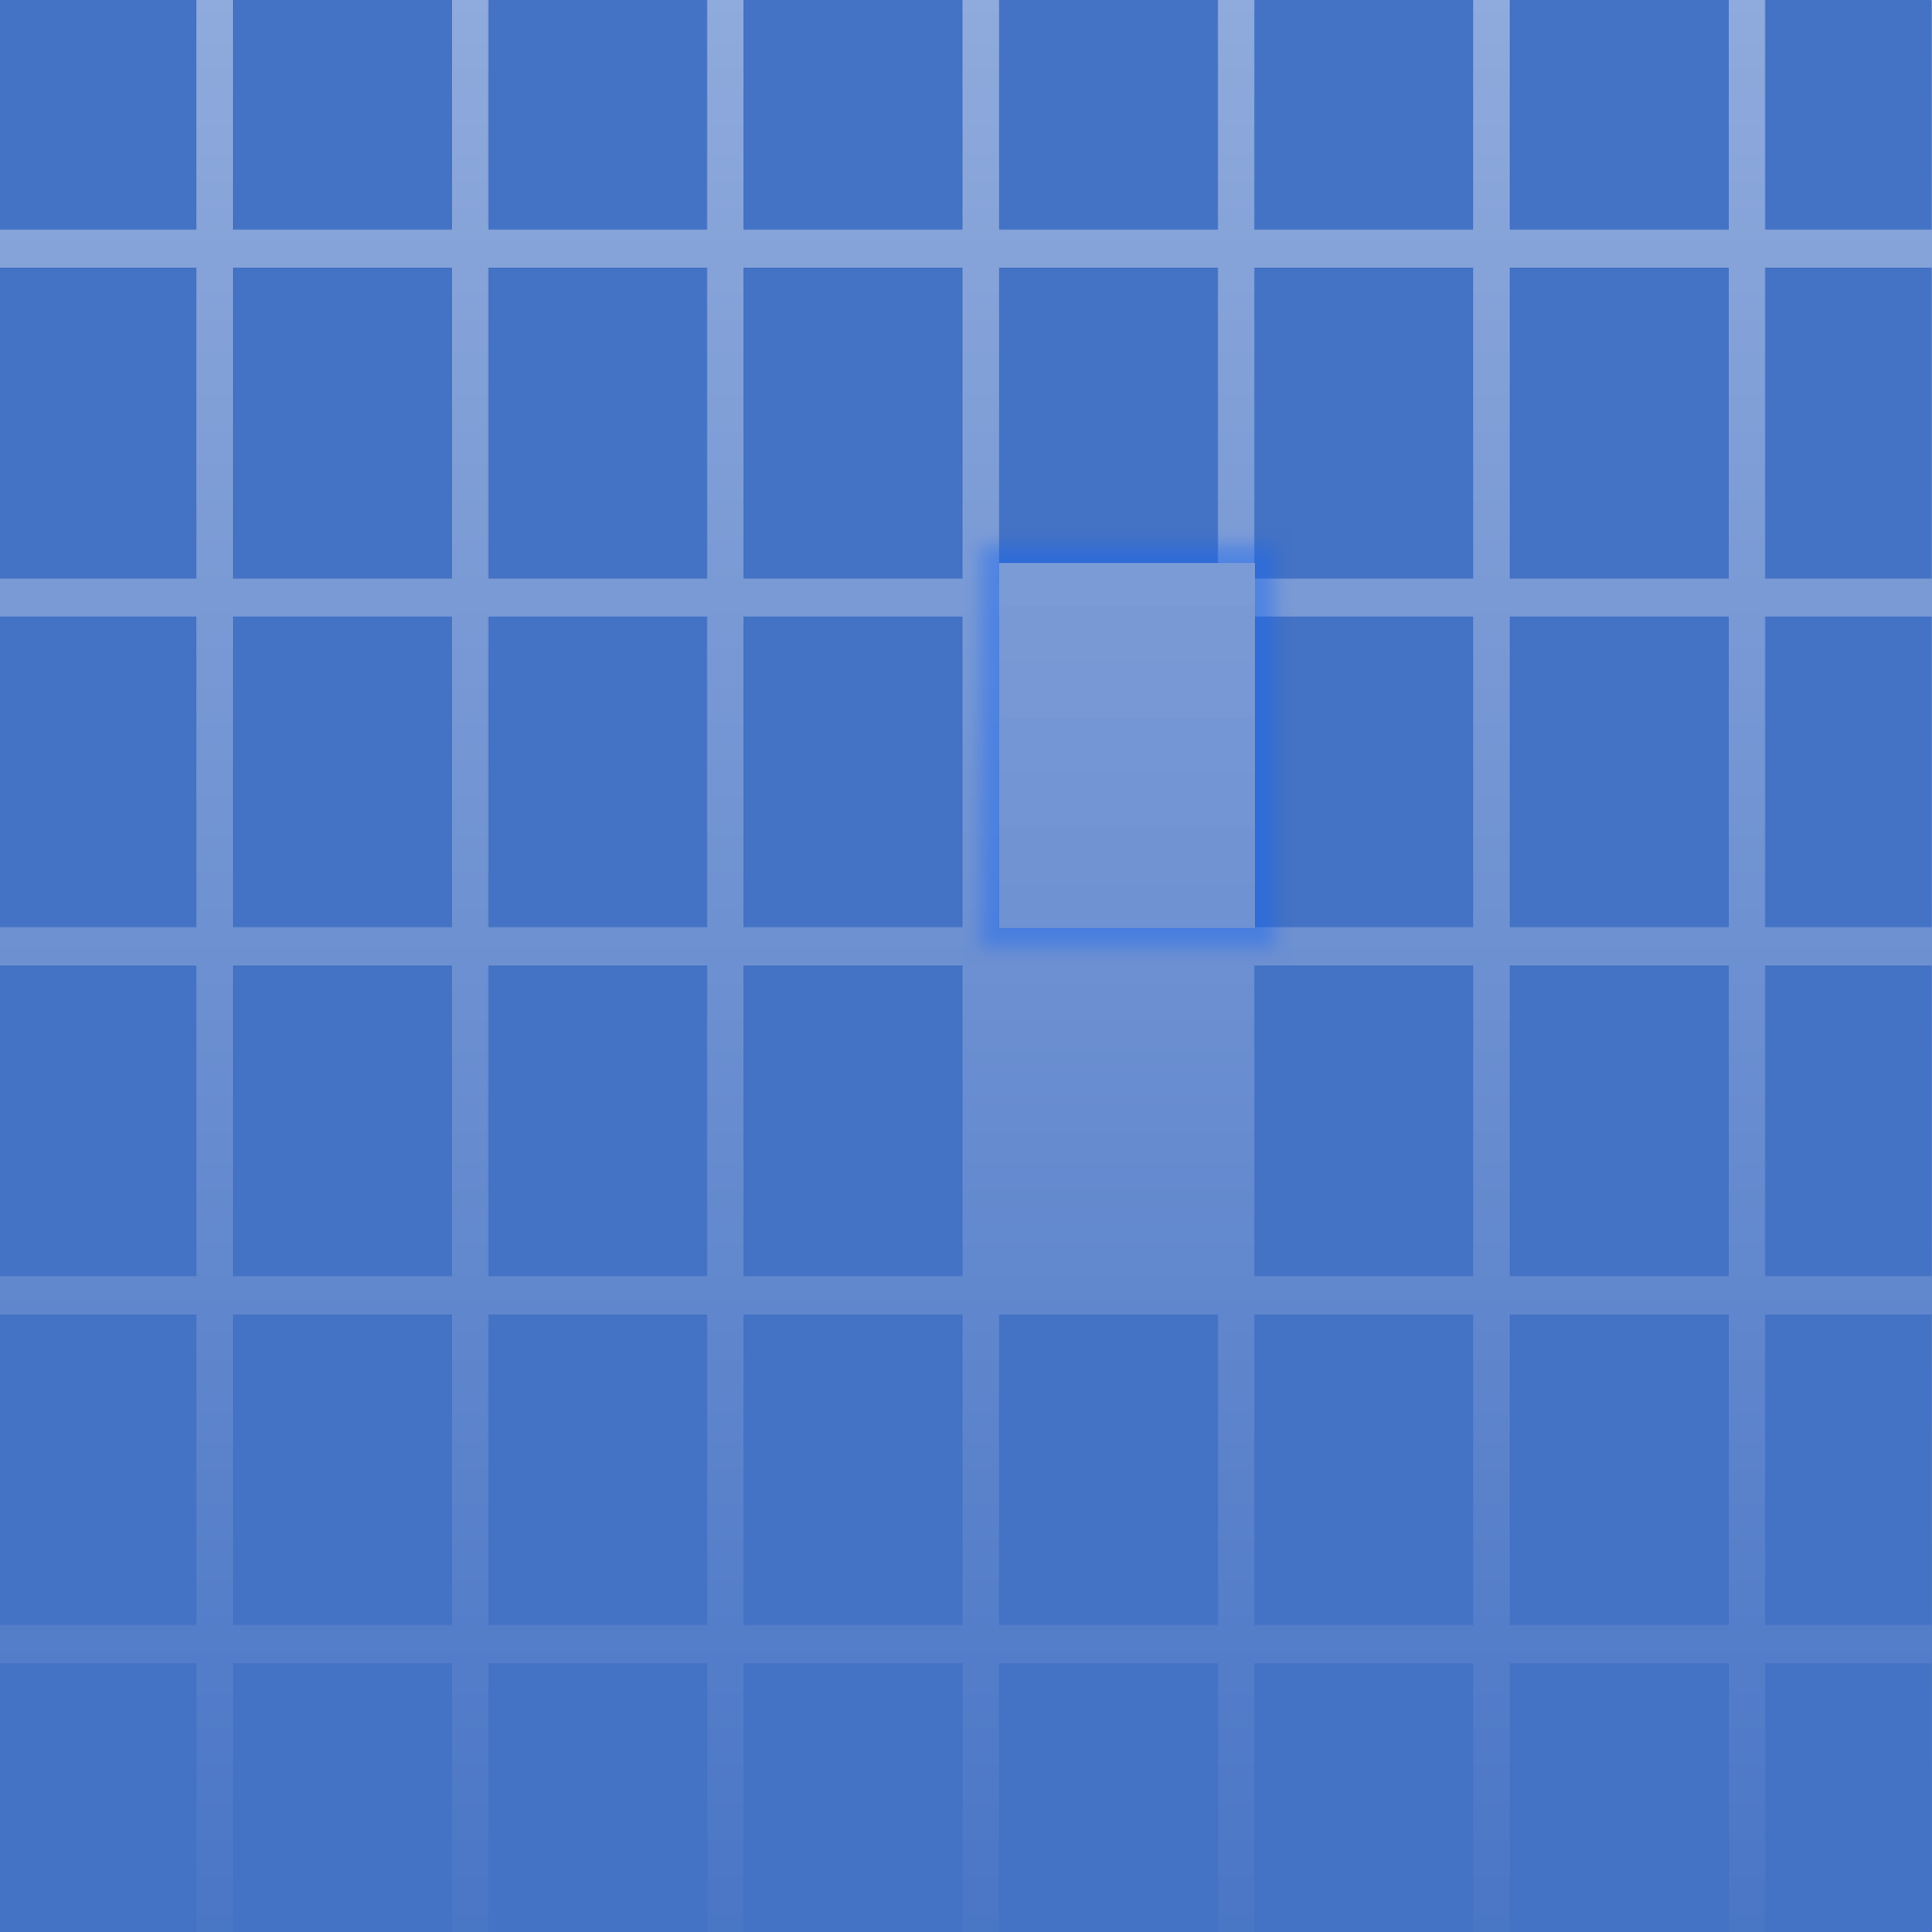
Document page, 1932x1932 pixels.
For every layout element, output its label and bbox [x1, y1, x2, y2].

text_box [0, 0, 1932, 1932]
